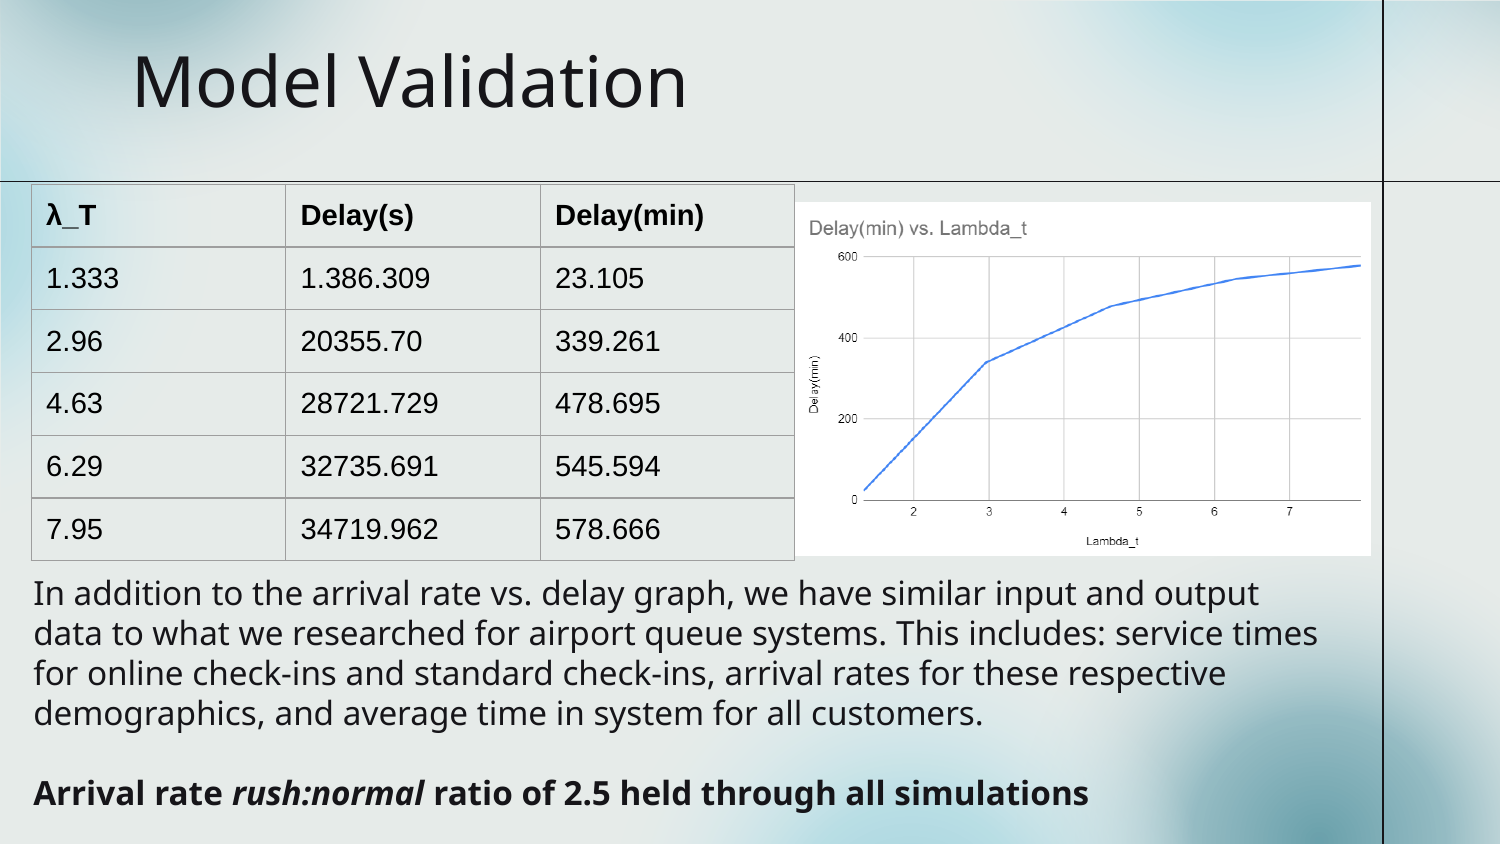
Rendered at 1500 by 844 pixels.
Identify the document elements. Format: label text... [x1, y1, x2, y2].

table_cell 34719.962 [286, 499, 540, 560]
title Model Validation [116, 72, 1384, 167]
table_cell 1.386.309 [286, 248, 540, 309]
table_cell 545.594 [541, 436, 789, 497]
table_cell 23.105 [541, 248, 789, 309]
table_cell 32735.691 [286, 436, 540, 497]
table_cell 339.261 [541, 310, 789, 372]
text_box In addition to the arrival rate vs. delay graph, we have similar input and output data to what we researched for airport queue systems. This includes: service times for online check-ins and standard check-ins, arrival rates for these respective demographics, and average time in system for all customers. Arrival rate rush:normal ratio of 2.5 held through all simulations [18, 278, 1351, 844]
table_cell 20355.70 [286, 310, 540, 372]
table_cell 7.95 [32, 499, 285, 560]
table_header λ_T [32, 185, 285, 246]
table_header Delay(min) [541, 185, 794, 246]
table_cell 478.695 [541, 373, 789, 435]
table_cell 2.96 [32, 310, 285, 372]
table_cell 1.333 [32, 248, 285, 309]
table_cell 578.666 [541, 499, 790, 560]
table_cell 4.63 [32, 373, 285, 435]
table_header Delay(s) [286, 185, 540, 246]
picture [794, 202, 1371, 556]
table_cell 28721.729 [286, 373, 540, 435]
table_cell 6.29 [32, 436, 285, 497]
